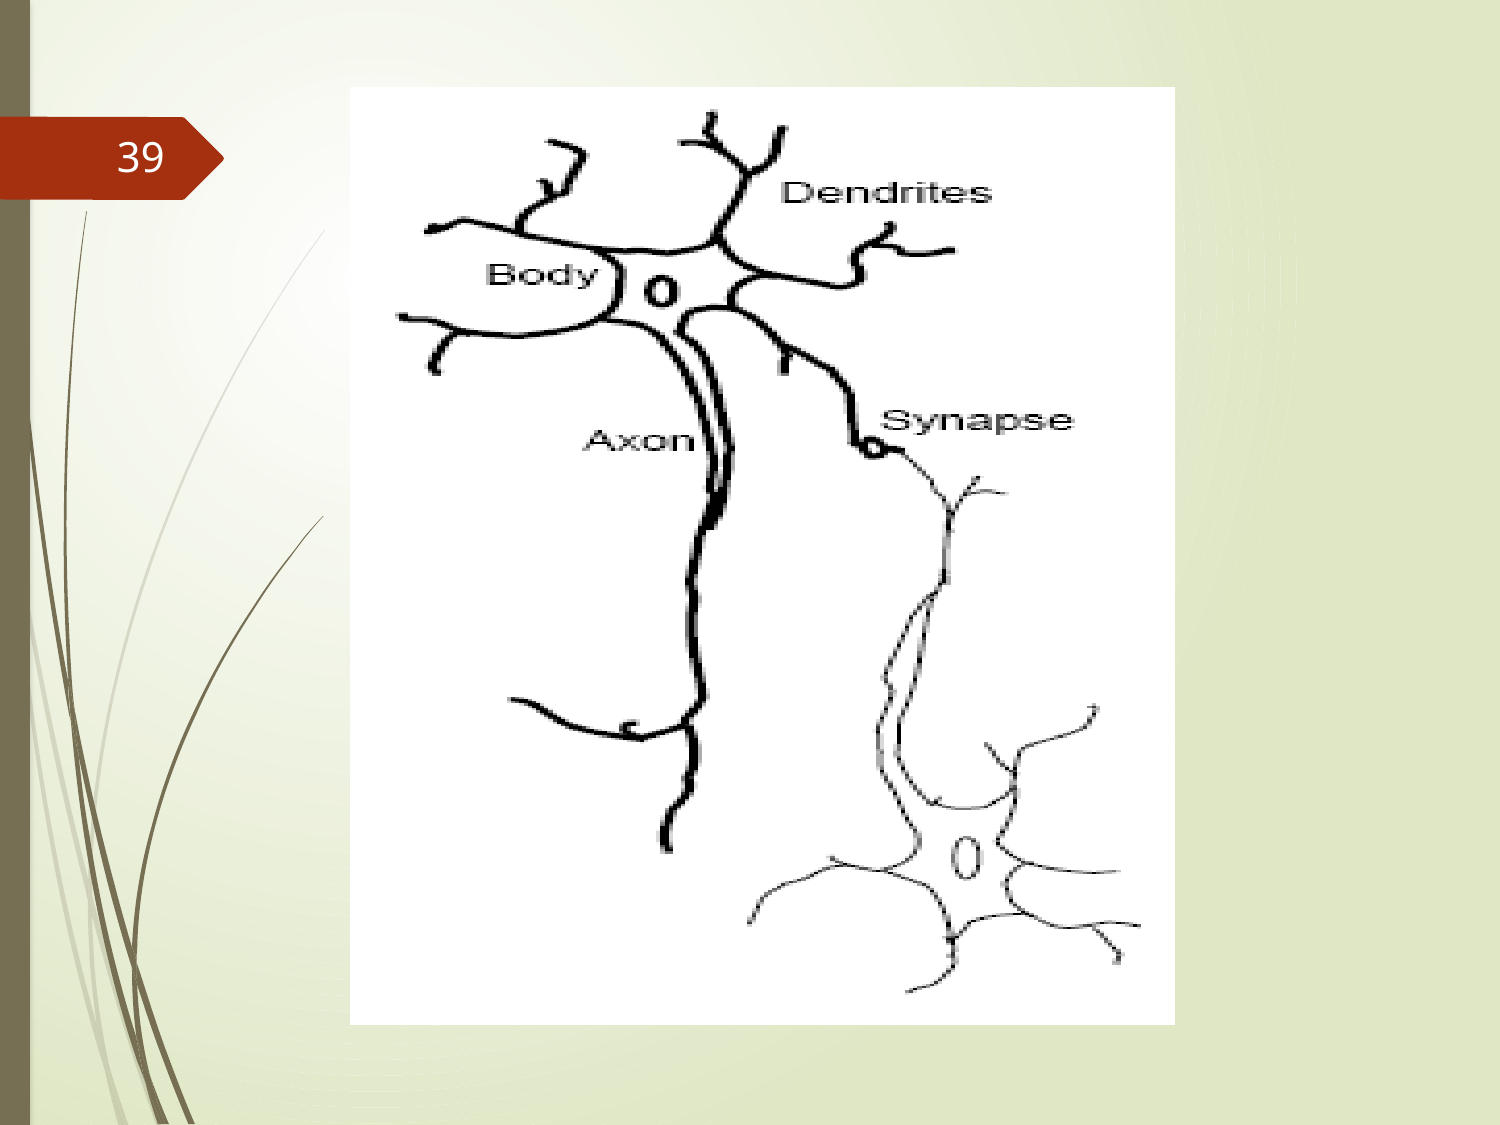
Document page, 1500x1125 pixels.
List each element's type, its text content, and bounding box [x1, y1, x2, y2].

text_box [349, 87, 1176, 1026]
slide_number 39 [83, 129, 180, 190]
